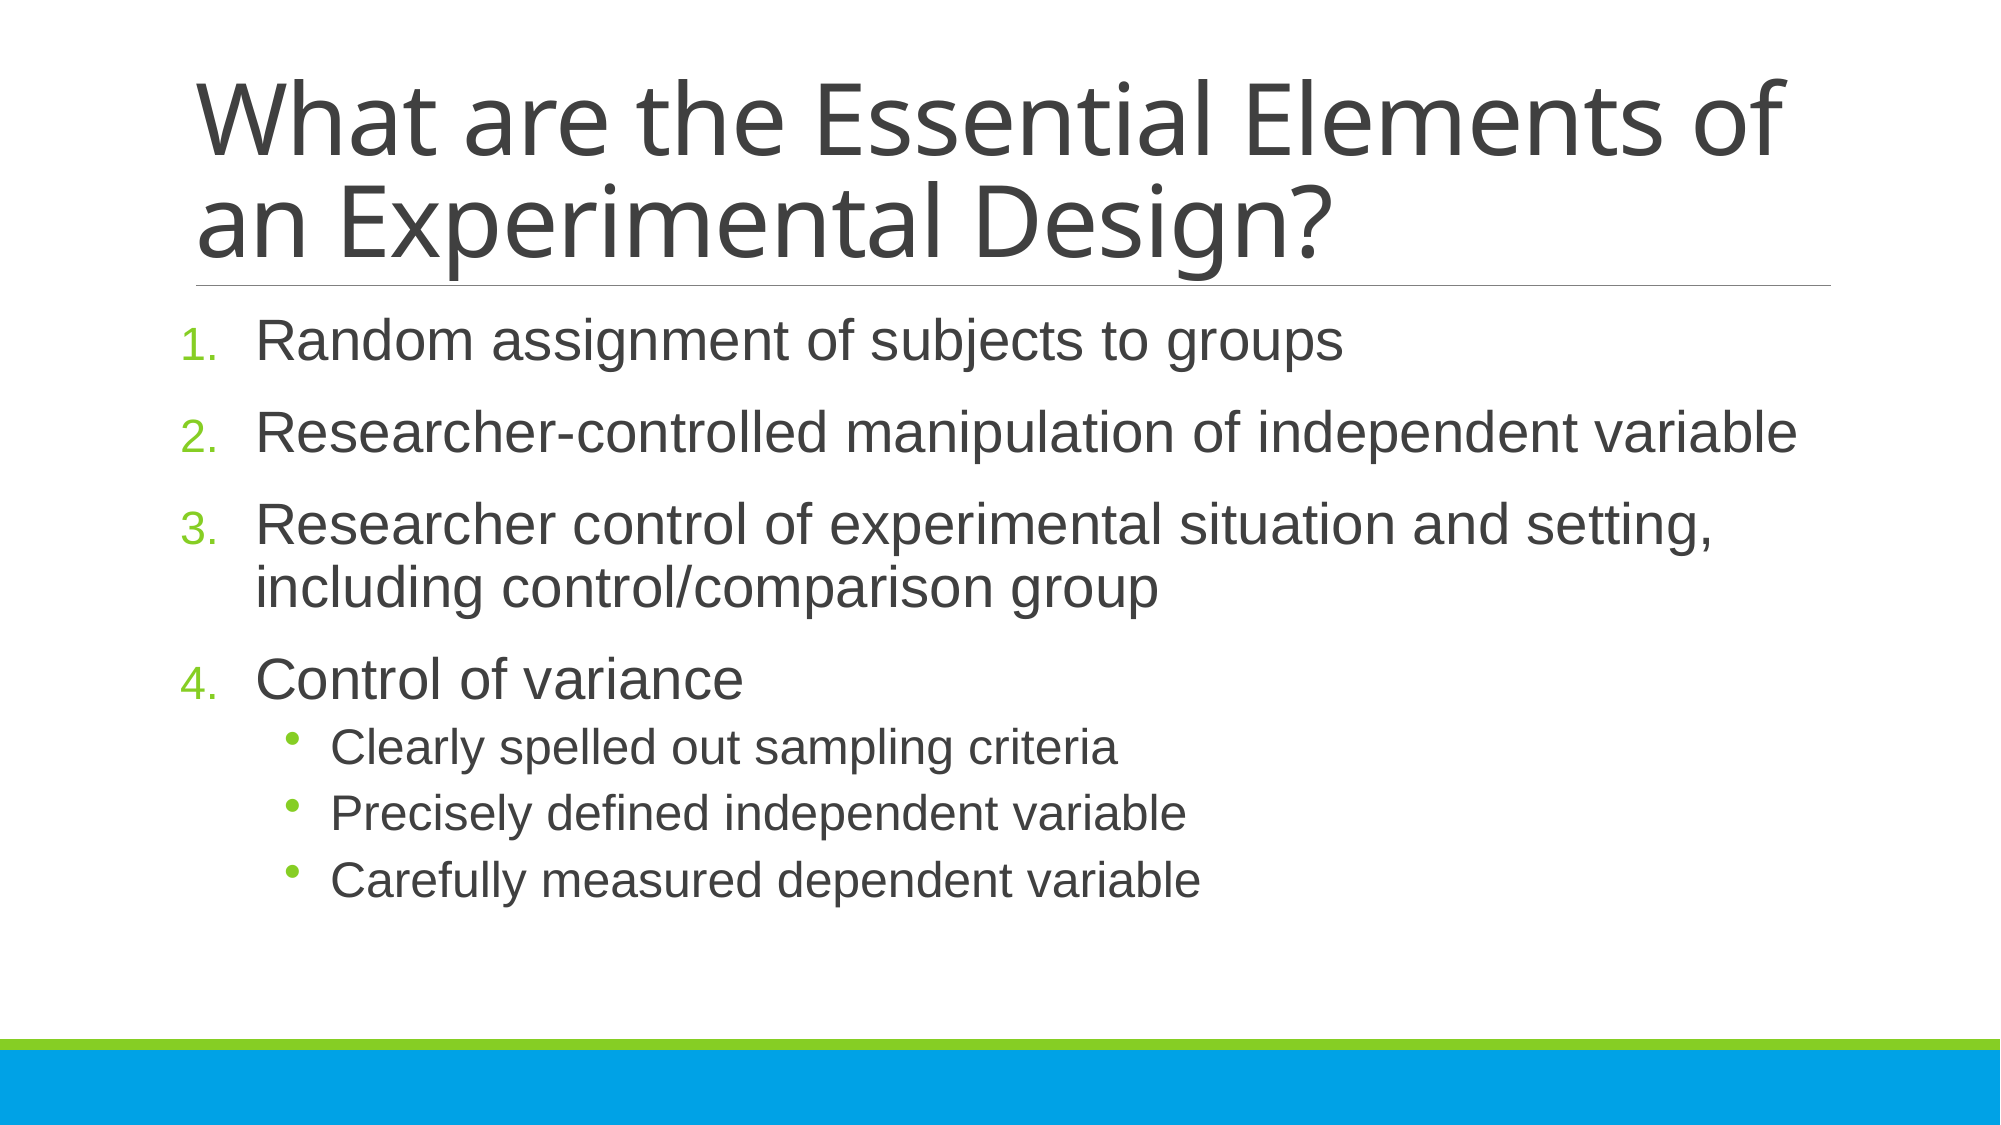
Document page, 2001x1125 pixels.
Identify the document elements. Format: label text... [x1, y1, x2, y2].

title What are the Essential Elements of an Experimental Design? [180, 47, 1830, 285]
list Random assignment of subjects to groups Researcher-controlled manipulation of independent variable Researcher control of experimental situation and setting, including control/comparison group Control of variance Clearly spelled out sampling criteria Precisely defined independent variable Carefully measured dependent variable [180, 302, 1830, 963]
